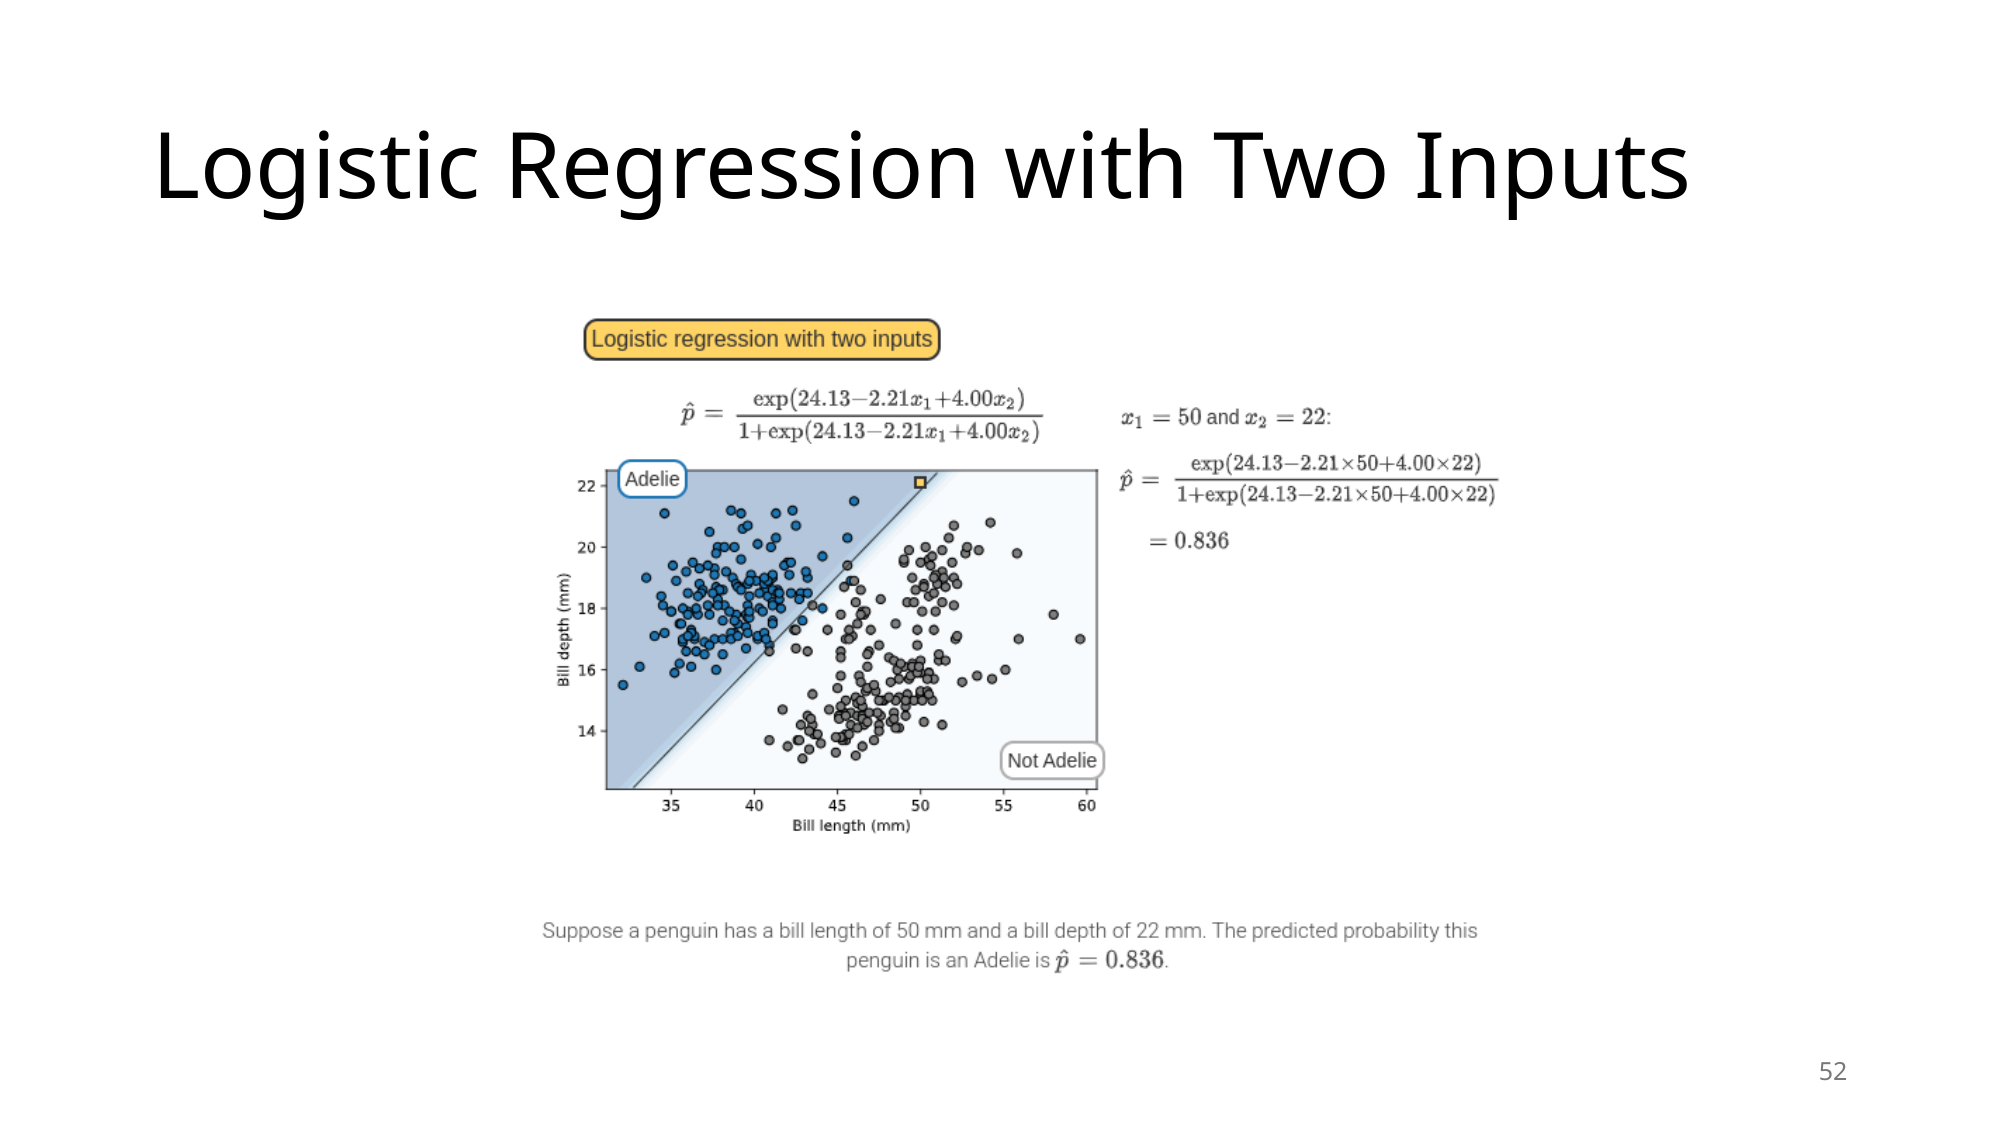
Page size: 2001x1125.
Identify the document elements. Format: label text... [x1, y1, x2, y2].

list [497, 298, 1503, 1014]
slide_number 52 [1412, 1042, 1863, 1103]
title Logistic Regression with Two Inputs [137, 59, 1863, 278]
